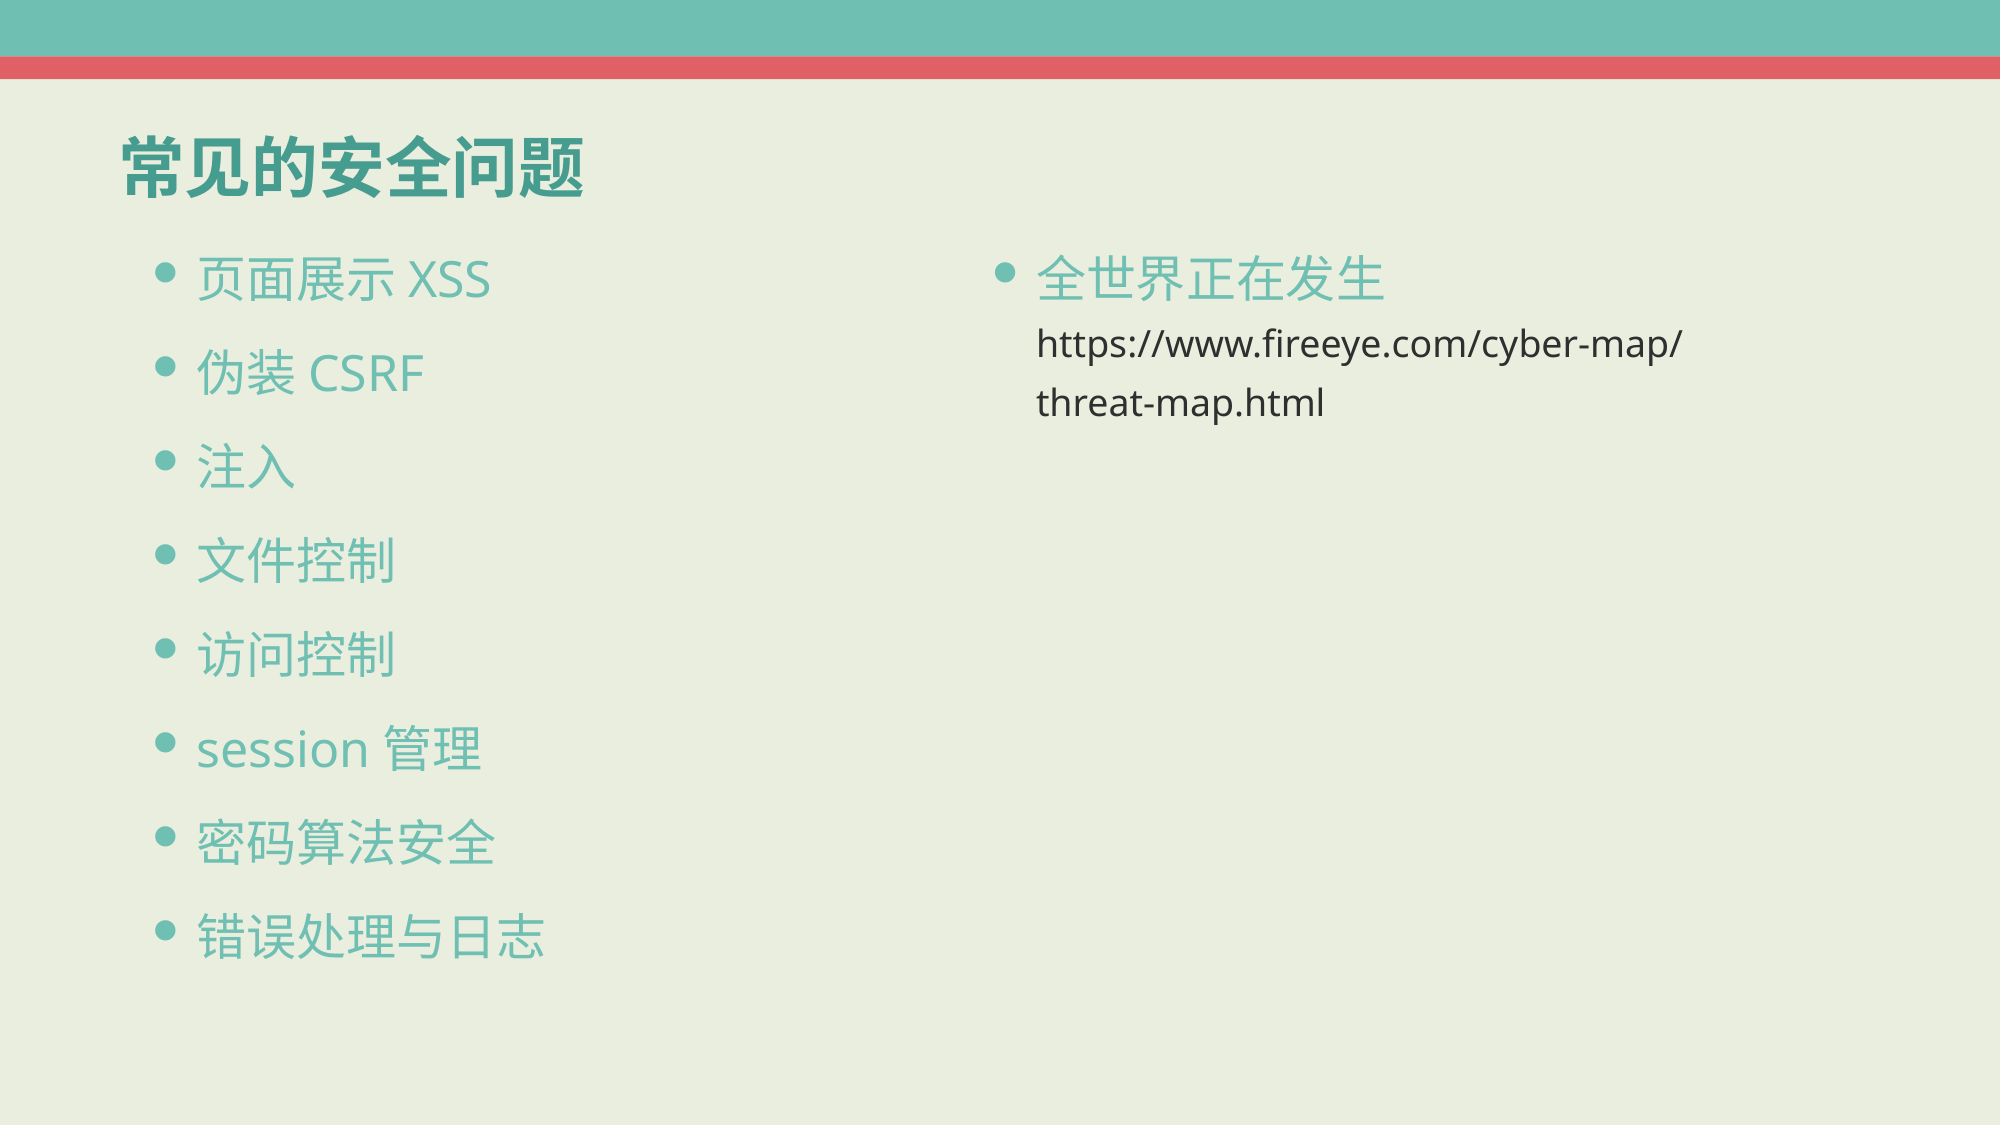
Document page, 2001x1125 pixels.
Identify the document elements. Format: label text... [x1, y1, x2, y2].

list 页面展示XSS 伪装CSRF 注入 文件控制 访问控制 session管理 密码算法安全 错误处理与日志 [137, 233, 972, 1043]
list 全世界正在发生 https://www.fireeye.com/cyber-map/threat-map.html [977, 233, 1814, 1043]
title 常见的安全问题 [103, 99, 1894, 215]
